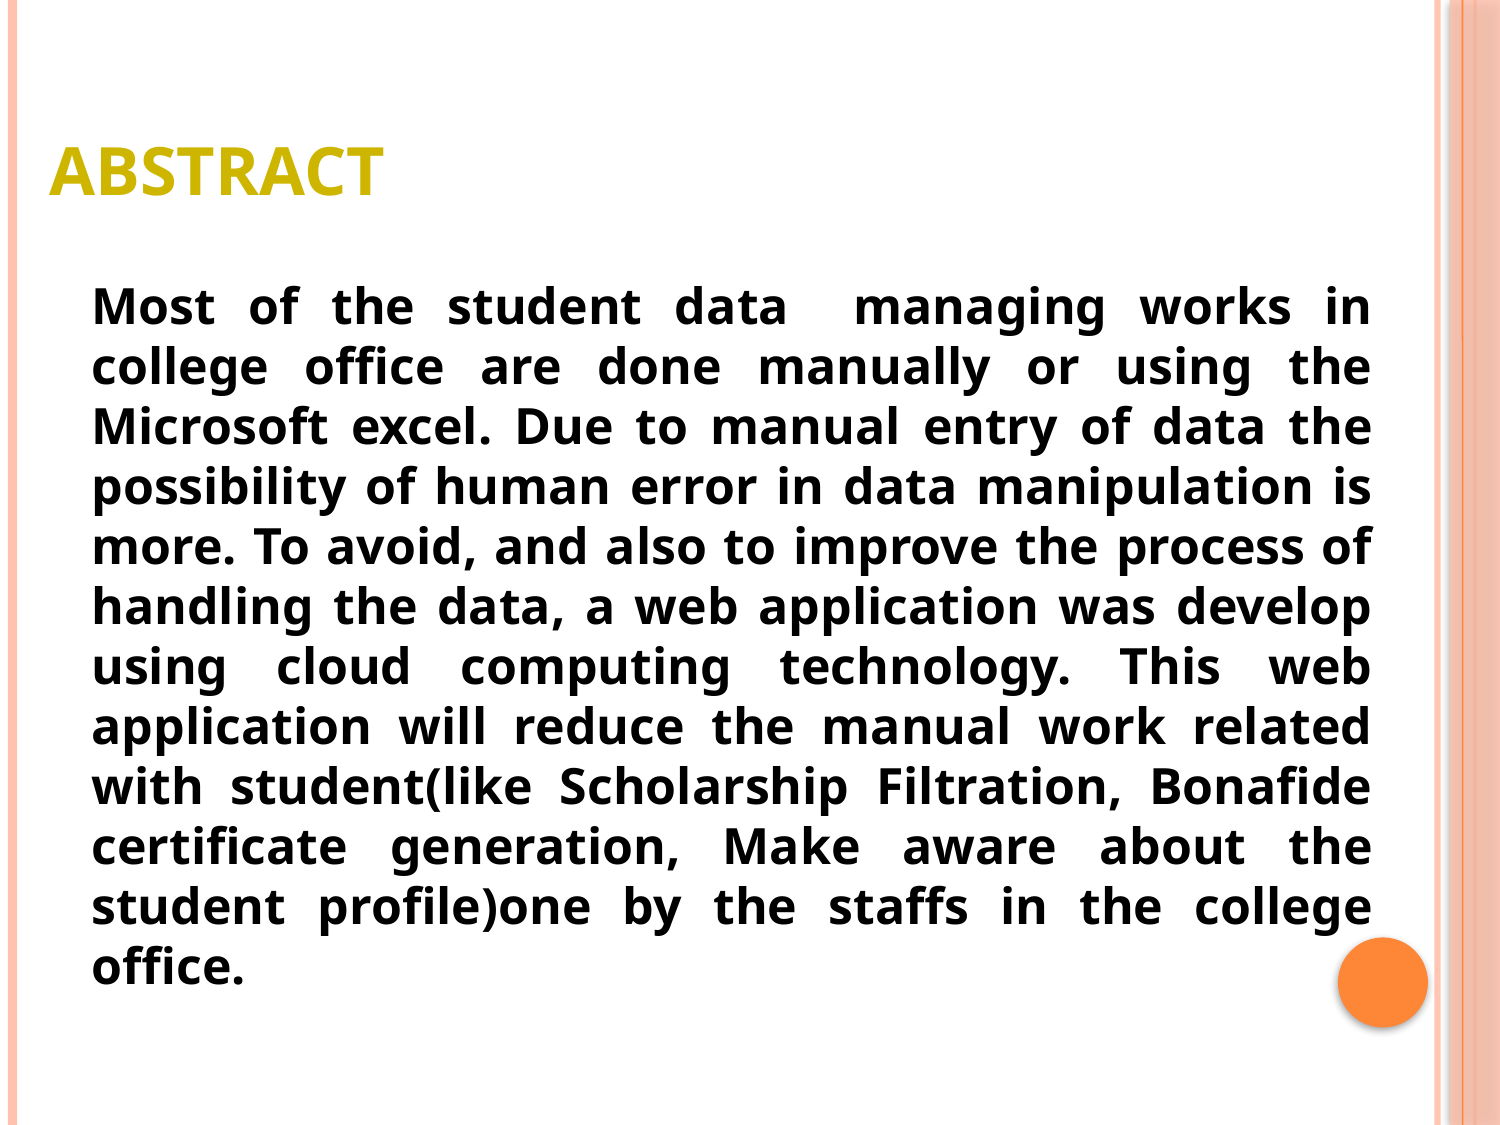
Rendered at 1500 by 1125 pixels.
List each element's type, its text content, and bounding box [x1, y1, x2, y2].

text_box Most of the student data managing works in college office are done manually or using the Microsoft excel. Due to manual entry of data the possibility of human error in data manipulation is more. To avoid, and also to improve the process of handling the data, a web application was develop using cloud computing technology. This web application will reduce the manual work related with student(like Scholarship Filtration, Bonafide certificate generation, Make aware about the student profile)one by the staffs in the college office. [76, 267, 1388, 1002]
text_box ABSTRACT [34, 121, 862, 217]
